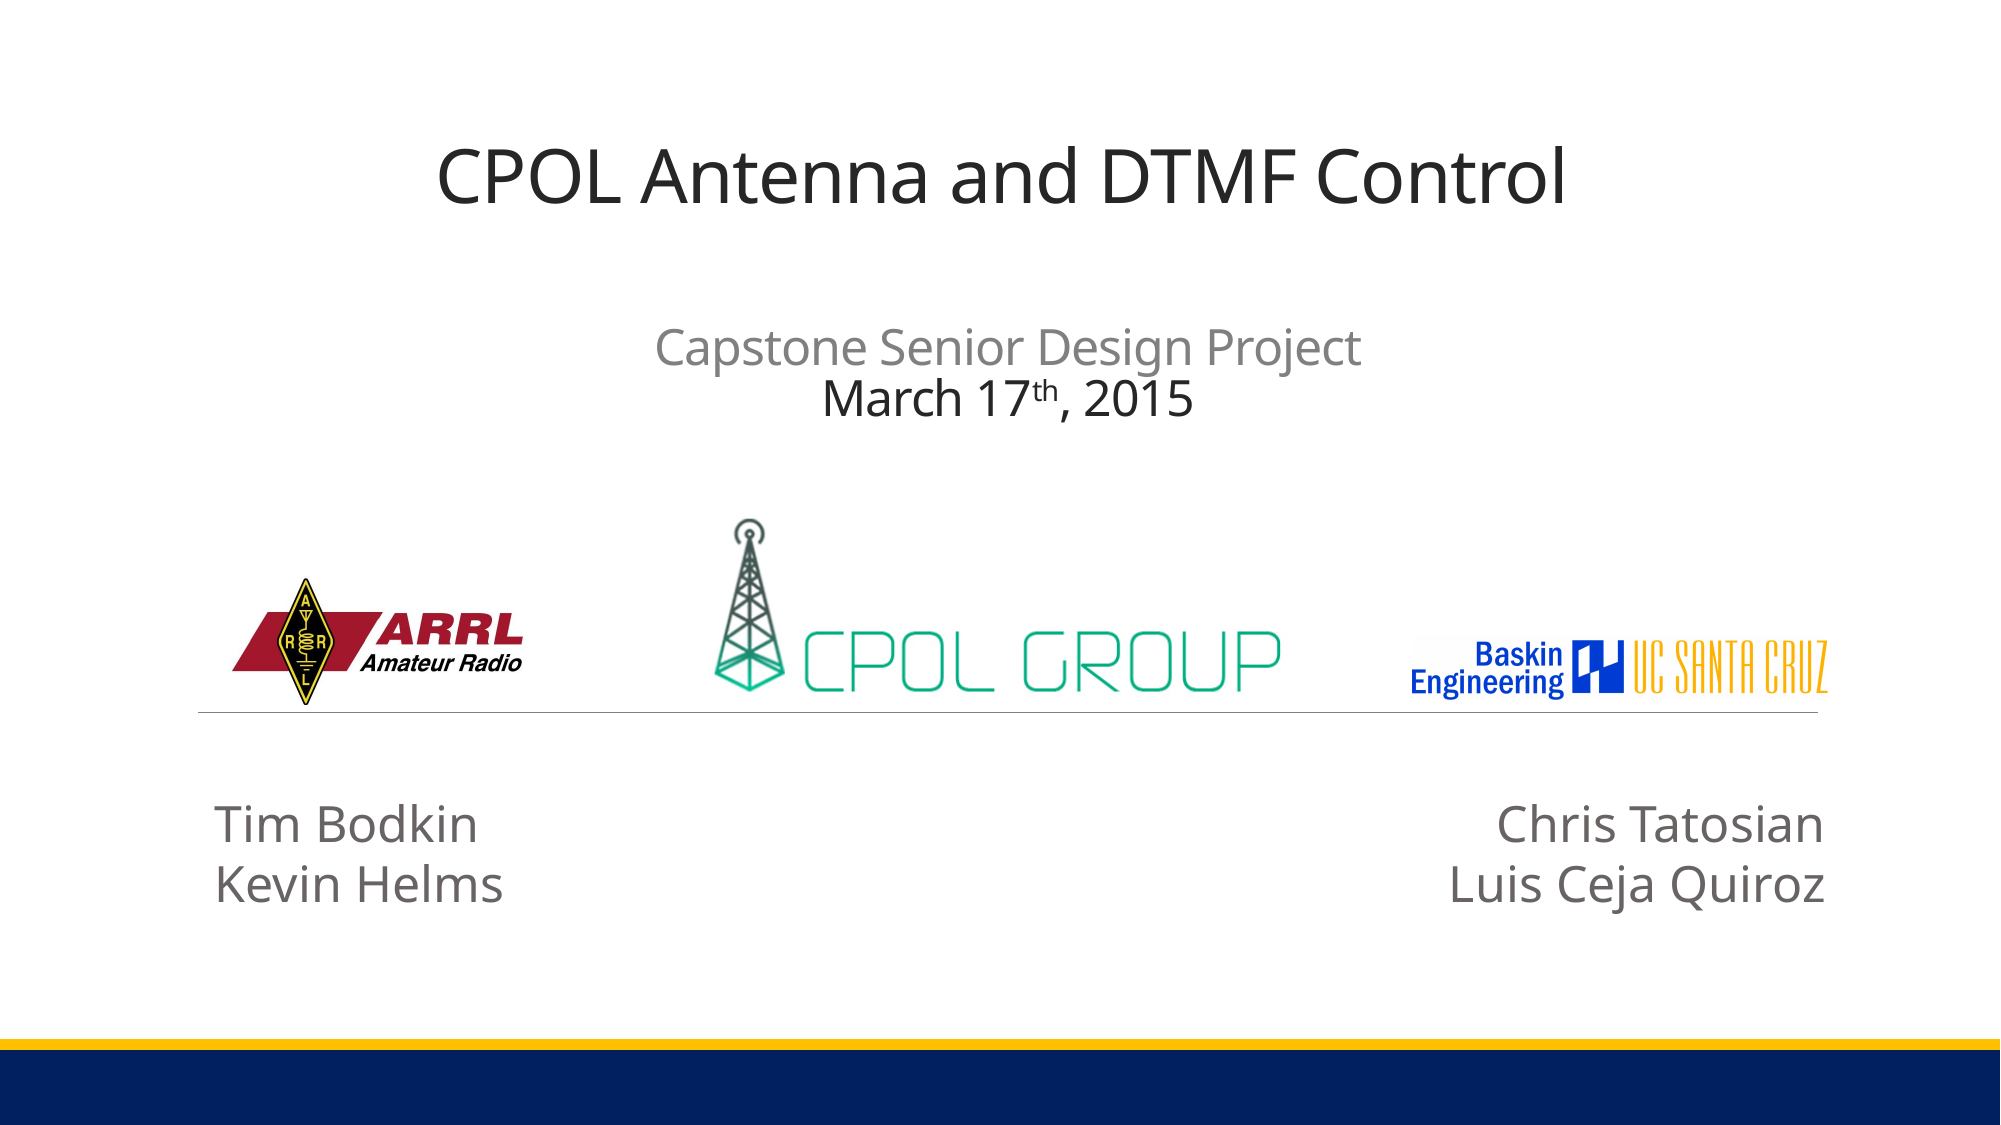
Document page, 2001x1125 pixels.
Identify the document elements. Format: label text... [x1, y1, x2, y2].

title CPOL Antenna and DTMF Control Capstone Senior Design Project March 17th, 2015 [174, 50, 1830, 427]
picture [1412, 634, 1829, 700]
text_box Chris Tatosian Luis Ceja Quiroz [1020, 724, 1841, 920]
picture [228, 575, 527, 705]
picture [691, 497, 1312, 706]
text_box Tim Bodkin Kevin Helms [199, 724, 1020, 920]
